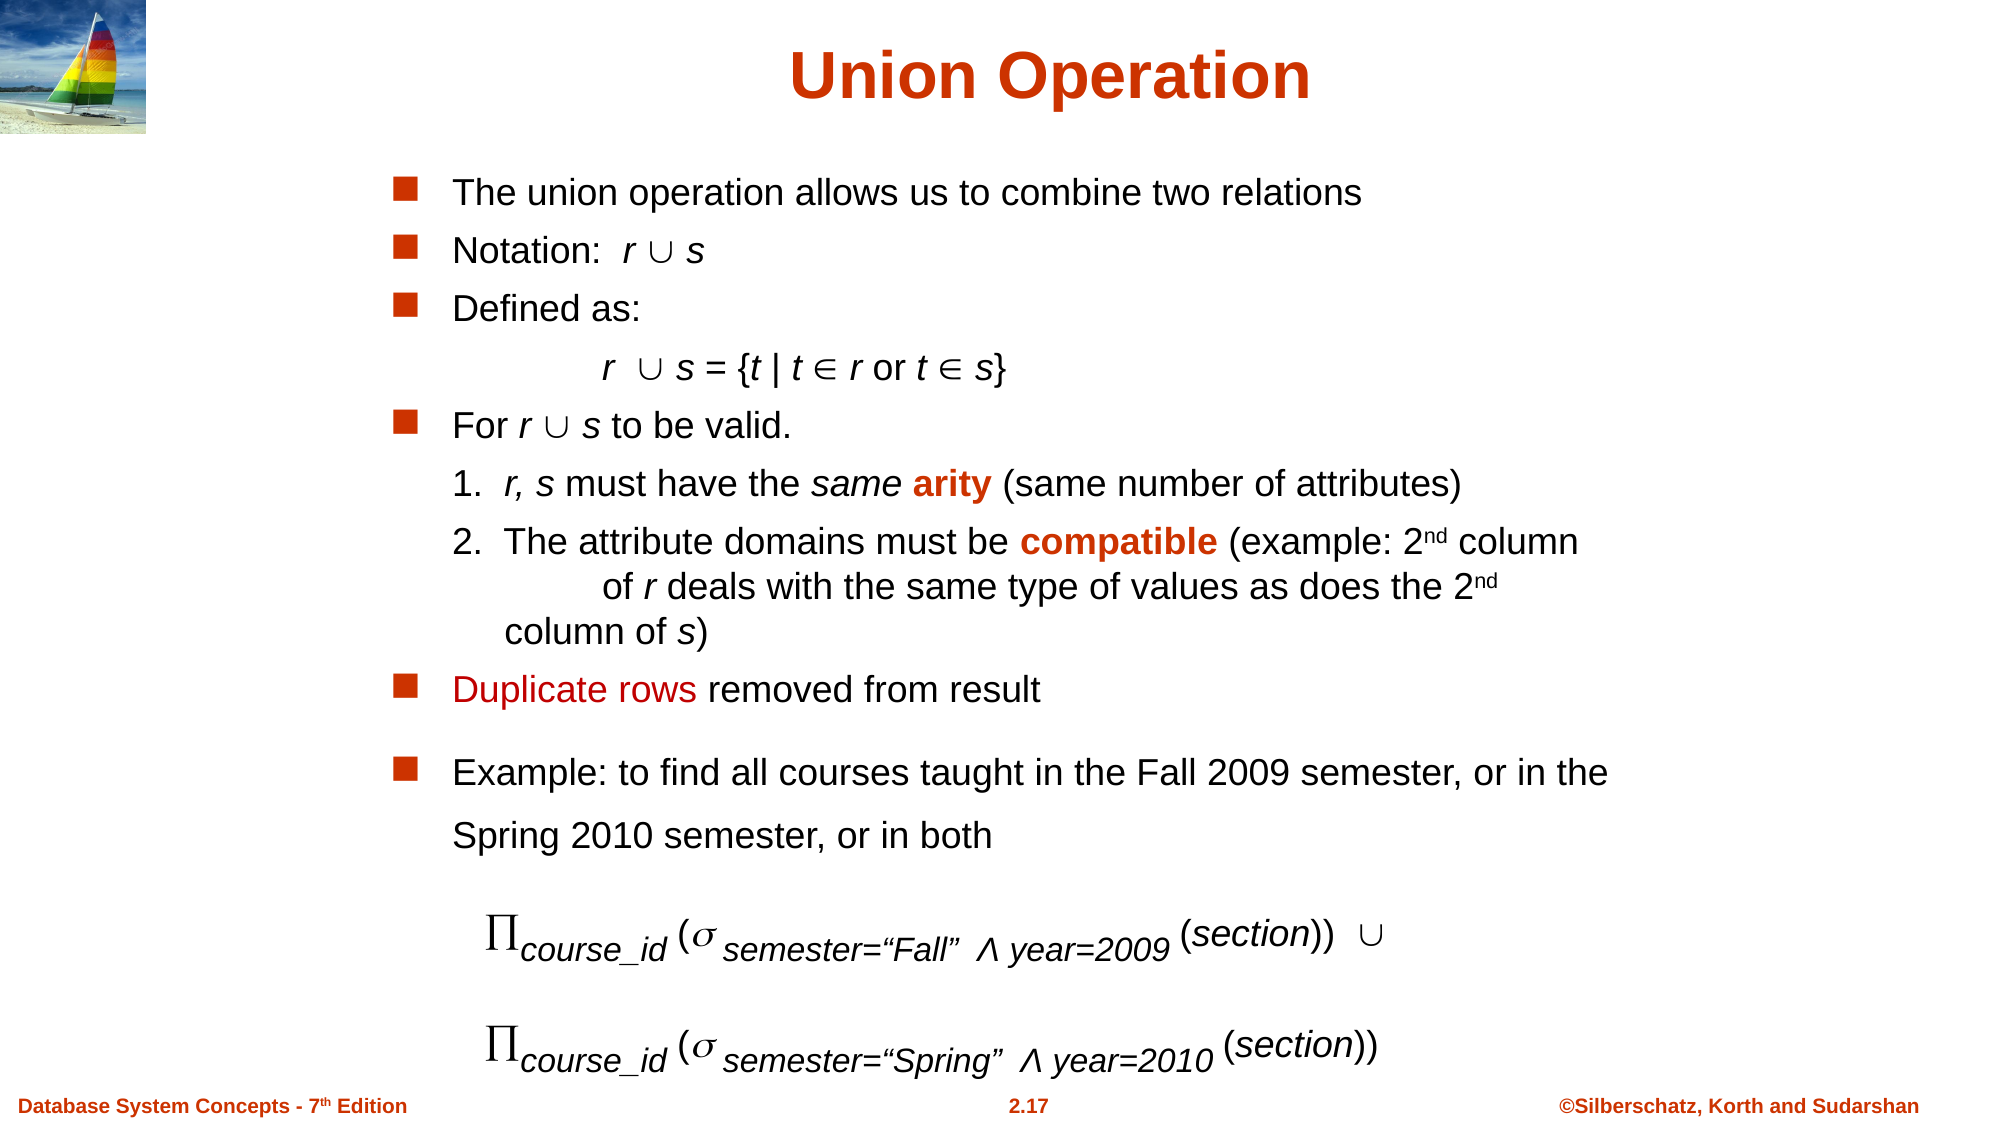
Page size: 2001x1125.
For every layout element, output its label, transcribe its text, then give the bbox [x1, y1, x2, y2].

title Union Operation [167, 18, 1935, 120]
picture [0, 0, 146, 134]
list The union operation allows us to combine two relations Notation: r  s Defined as: r  s = {t | t  r or t  s} For r  s to be valid. 1. r, s must have the same arity (same number of attributes) 2. The attribute domains must be compatible (example: 2nd column of r deals with the same type of values as does the 2nd column of s) Duplicate rows removed from result Example: to find all courses taught in the Fall 2009 semester, or in the Spring 2010 semester, or in both course_id ( semester=“Fall” Λ year=2009 (section))  course_id ( semester=“Spring” Λ year=2010 (section)) [380, 160, 1669, 961]
